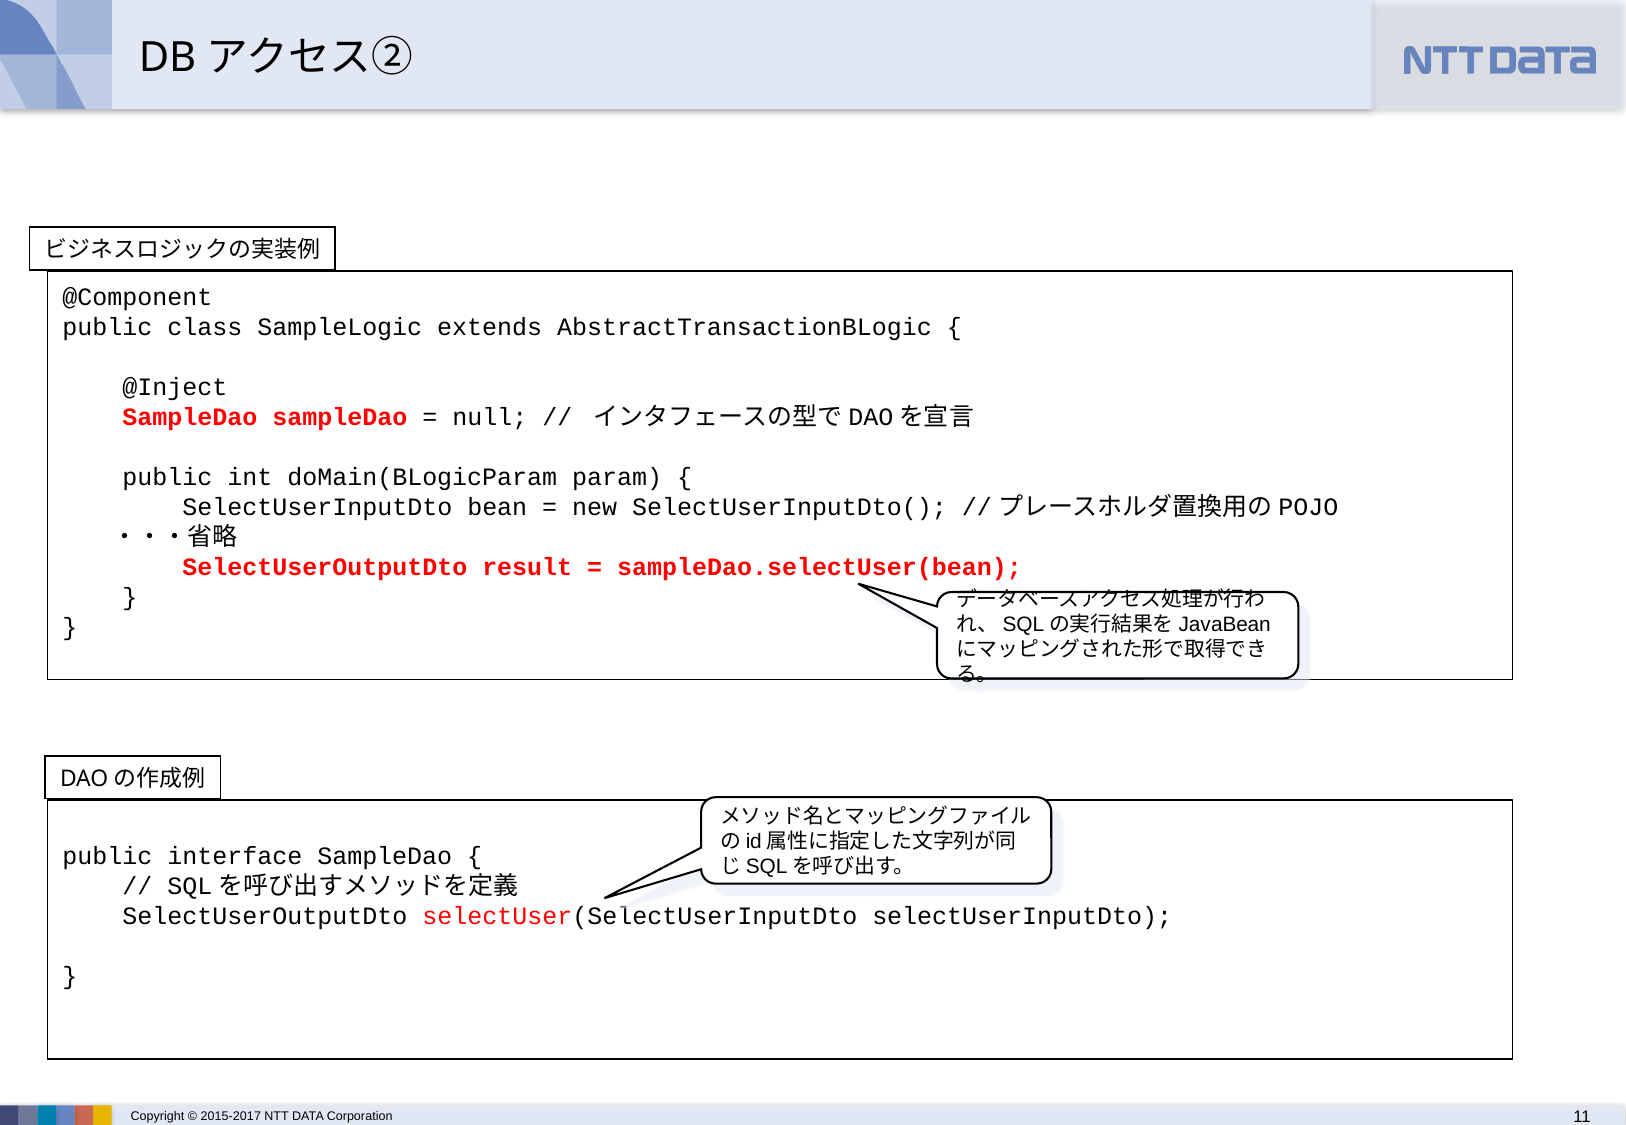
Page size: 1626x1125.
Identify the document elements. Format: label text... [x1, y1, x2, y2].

text_box メソッド名とマッピングファイルのid属性に指定した文字列が同じSQLを呼び出す。 [604, 797, 1052, 899]
picture [0, 0, 111, 109]
text_box @Component public class SampleLogic extends AbstractTransactionBLogic { @Inject SampleDao sampleDao = null; // インタフェースの型でDAOを宣言 public int doMain(BLogicParam param) { SelectUserInputDto bean = new SelectUserInputDto(); //プレースホルダ置換用のPOJO ・・・省略 SelectUserOutputDto result = sampleDao.selectUser(bean); } } [47, 271, 1513, 680]
picture [1404, 46, 1596, 74]
text_box データベースアクセス処理が行われ、SQLの実行結果をJavaBeanにマッピングされた形で取得できる。 [858, 583, 1299, 679]
text_box ビジネスロジックの実装例 [29, 227, 336, 270]
text_box DAOの作成例 [45, 755, 221, 799]
text_box public interface SampleDao { // SQLを呼び出すメソッドを定義 SelectUserOutputDto selectUser(SelectUserInputDto selectUserInputDto); } [47, 800, 1513, 1059]
title DBアクセス② [111, 0, 1363, 109]
